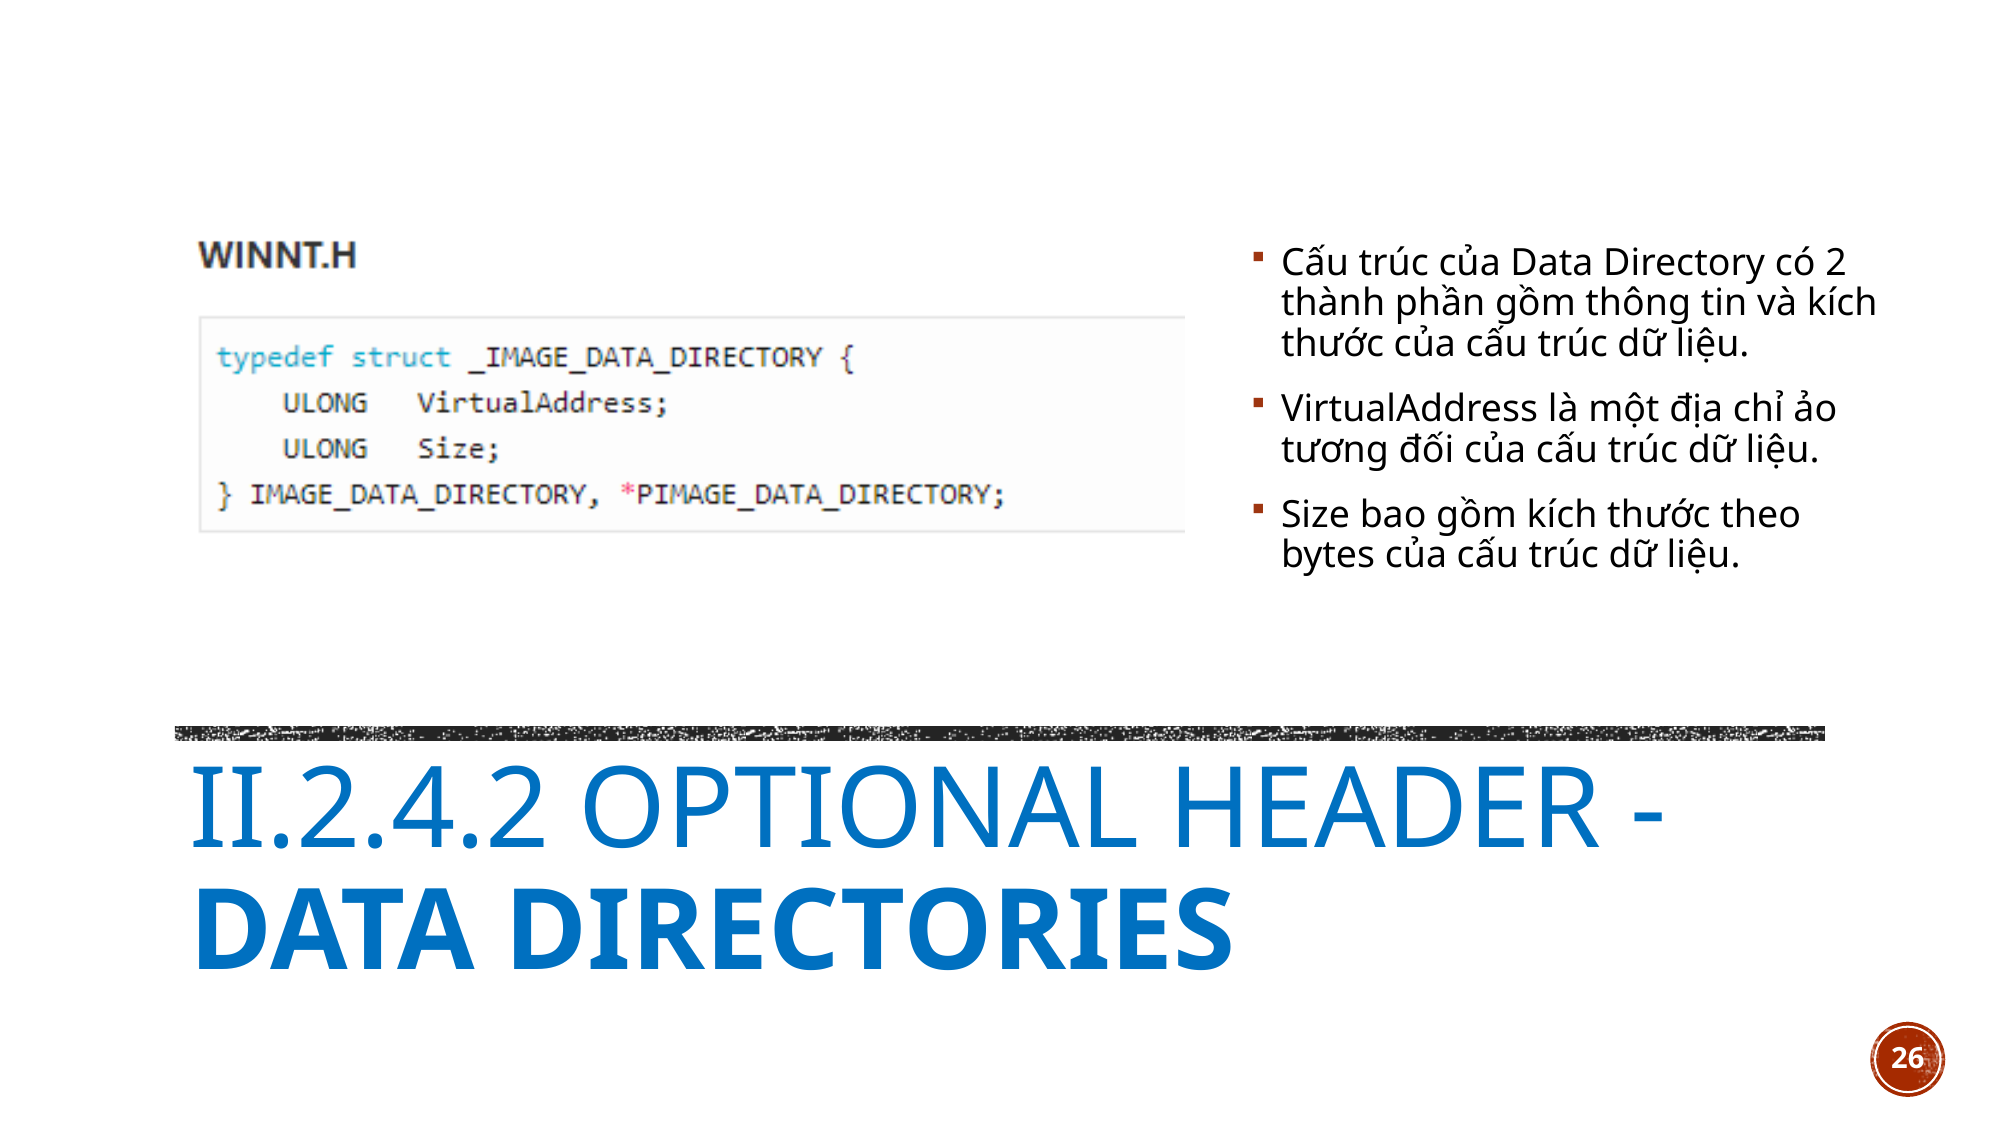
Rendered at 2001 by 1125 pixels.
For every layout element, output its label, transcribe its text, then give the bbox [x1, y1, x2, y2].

picture [178, 235, 1185, 543]
title II.2.4.2 Optional Header - Data Directories [174, 741, 1825, 1005]
slide_number 26 [1855, 1028, 1961, 1089]
list Cấu trúc của Data Directory có 2 thành phần gồm thông tin và kích thước của cấu trúc dữ liệu. VirtualAddress là một địa chỉ ảo tương đối của cấu trúc dữ liệu. Size bao gồm kích thước theo bytes của cấu trúc dữ liệu. [1236, 235, 1905, 791]
text_box [174, 726, 1826, 741]
